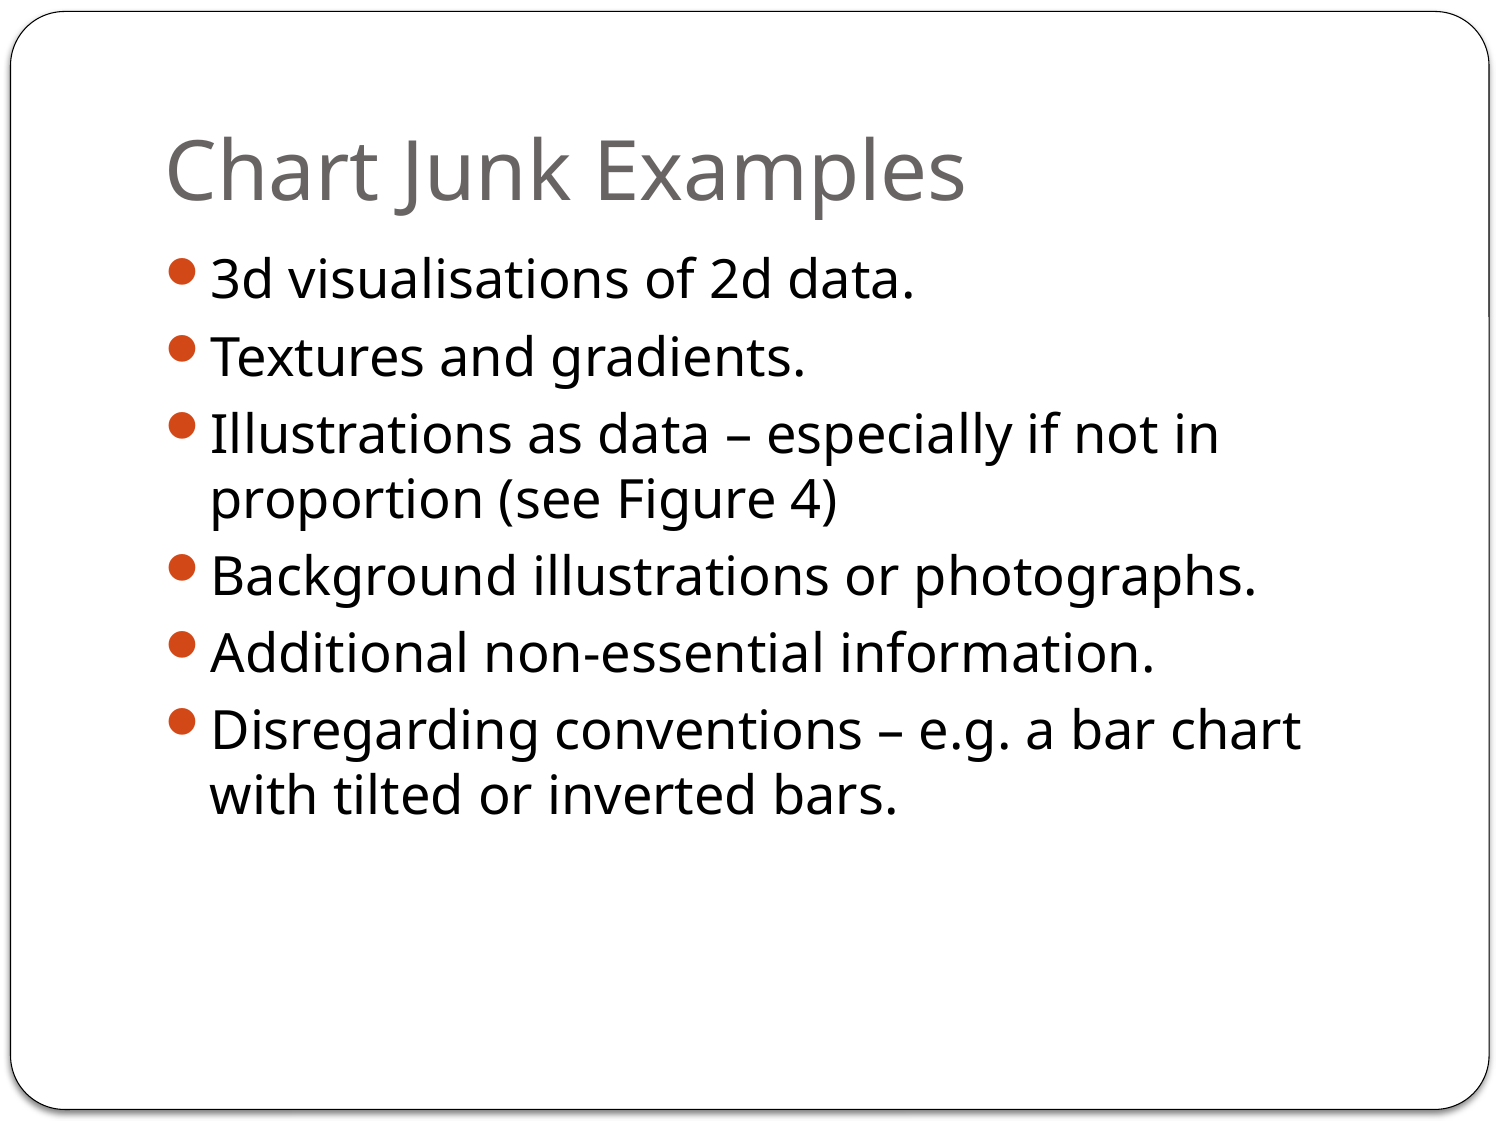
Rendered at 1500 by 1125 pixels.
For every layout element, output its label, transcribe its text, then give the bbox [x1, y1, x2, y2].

title Chart Junk Examples [150, 45, 1425, 233]
list 3d visualisations of 2d data. Textures and gradients. Illustrations as data – especially if not in proportion (see Figure 4) Background illustrations or photographs. Additional non-essential information. Disregarding conventions – e.g. a bar chart with tilted or inverted bars. [150, 237, 1425, 988]
